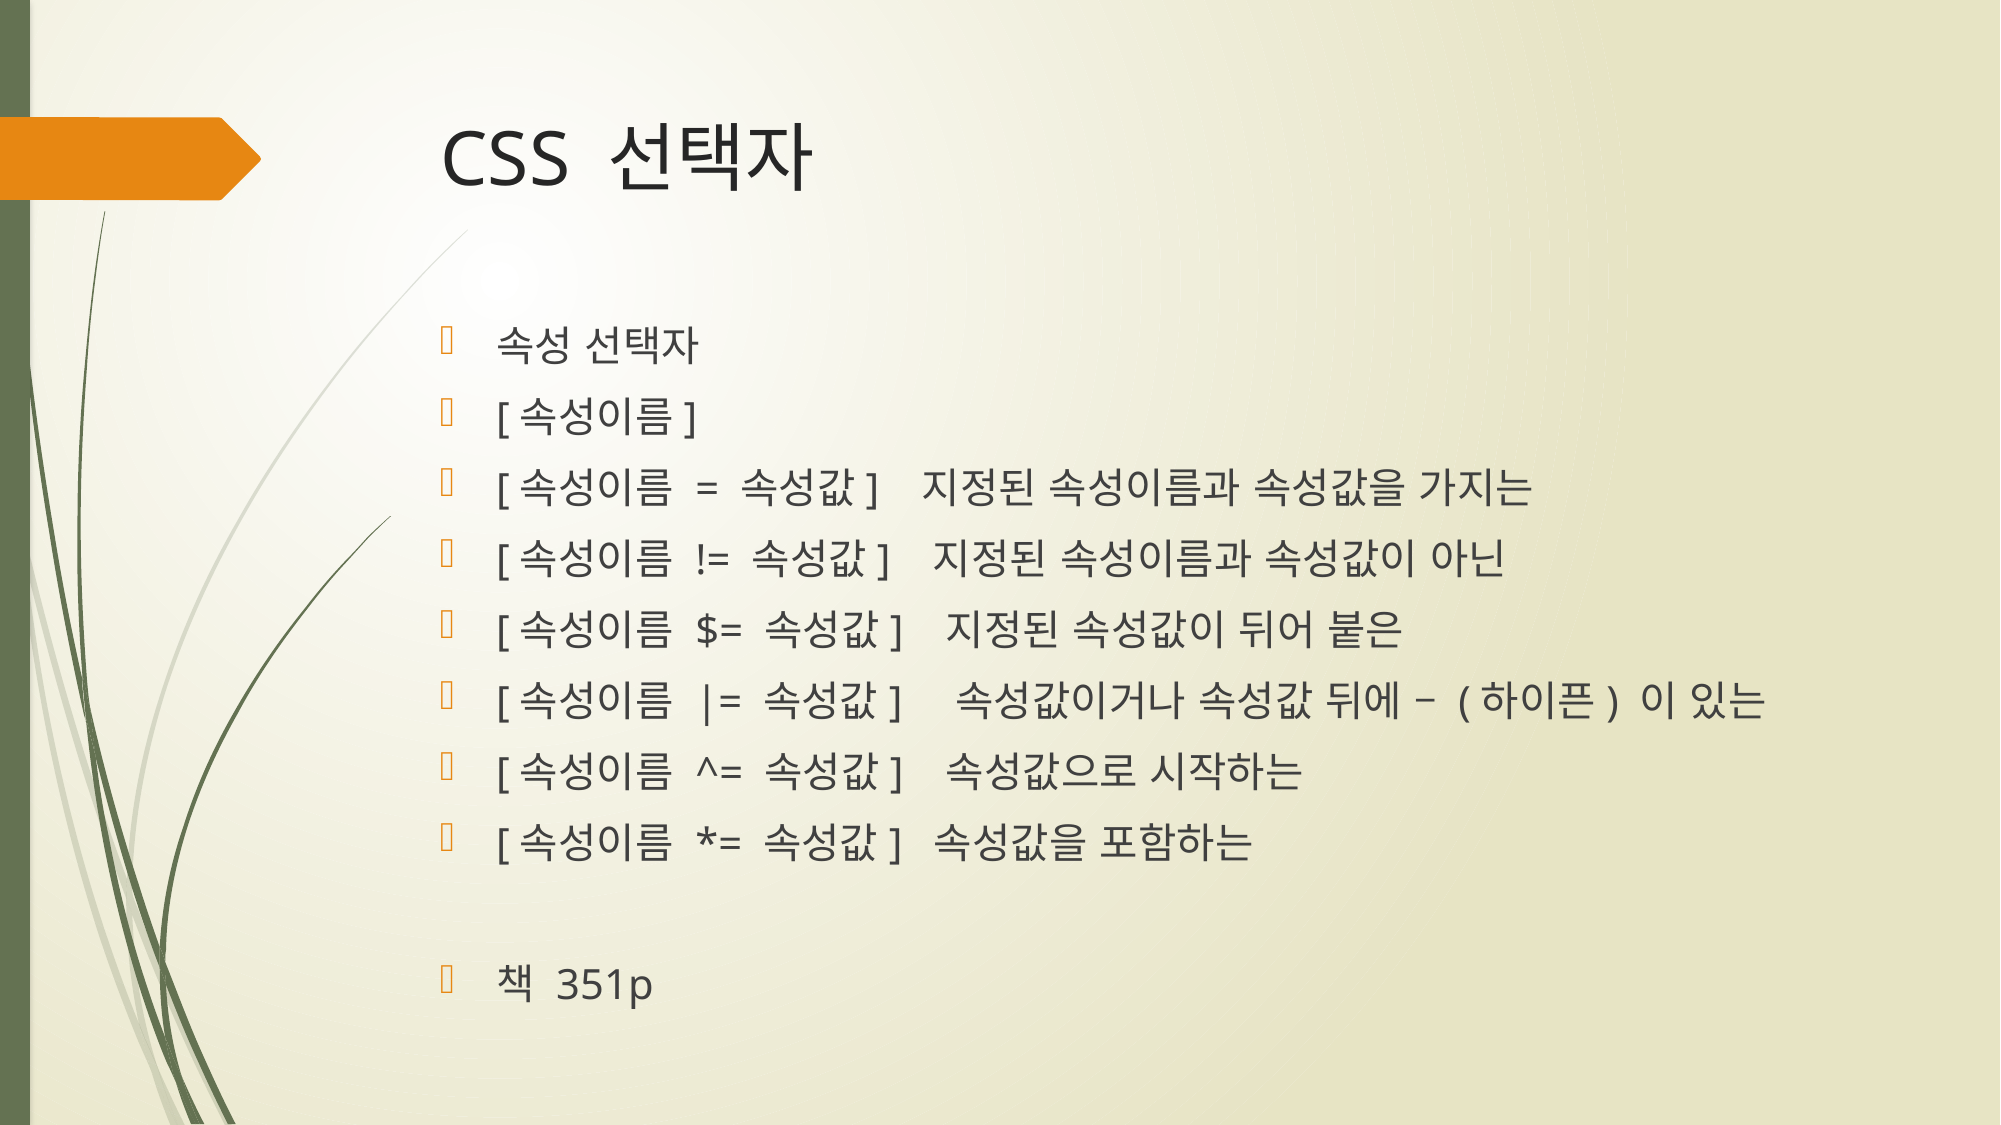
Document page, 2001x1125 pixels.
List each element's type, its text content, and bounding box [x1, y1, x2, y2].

title CSS 선택자 [425, 102, 1888, 312]
list 속성 선택자 [속성이름] [속성이름 = 속성값] 지정된 속성이름과 속성값을 가지는 [속성이름 != 속성값] 지정된 속성이름과 속성값이 아닌 [속성이름 $= 속성값] 지정된 속성값이 뒤어 붙은 [속성이름 |= 속성값] 속성값이거나 속성값 뒤에 – (하이픈) 이 있는 [속성이름 ^= 속성값] 속성값으로 시작하는 [속성이름 *= 속성값] 속성값을 포함하는 책 351p [424, 312, 1888, 1060]
